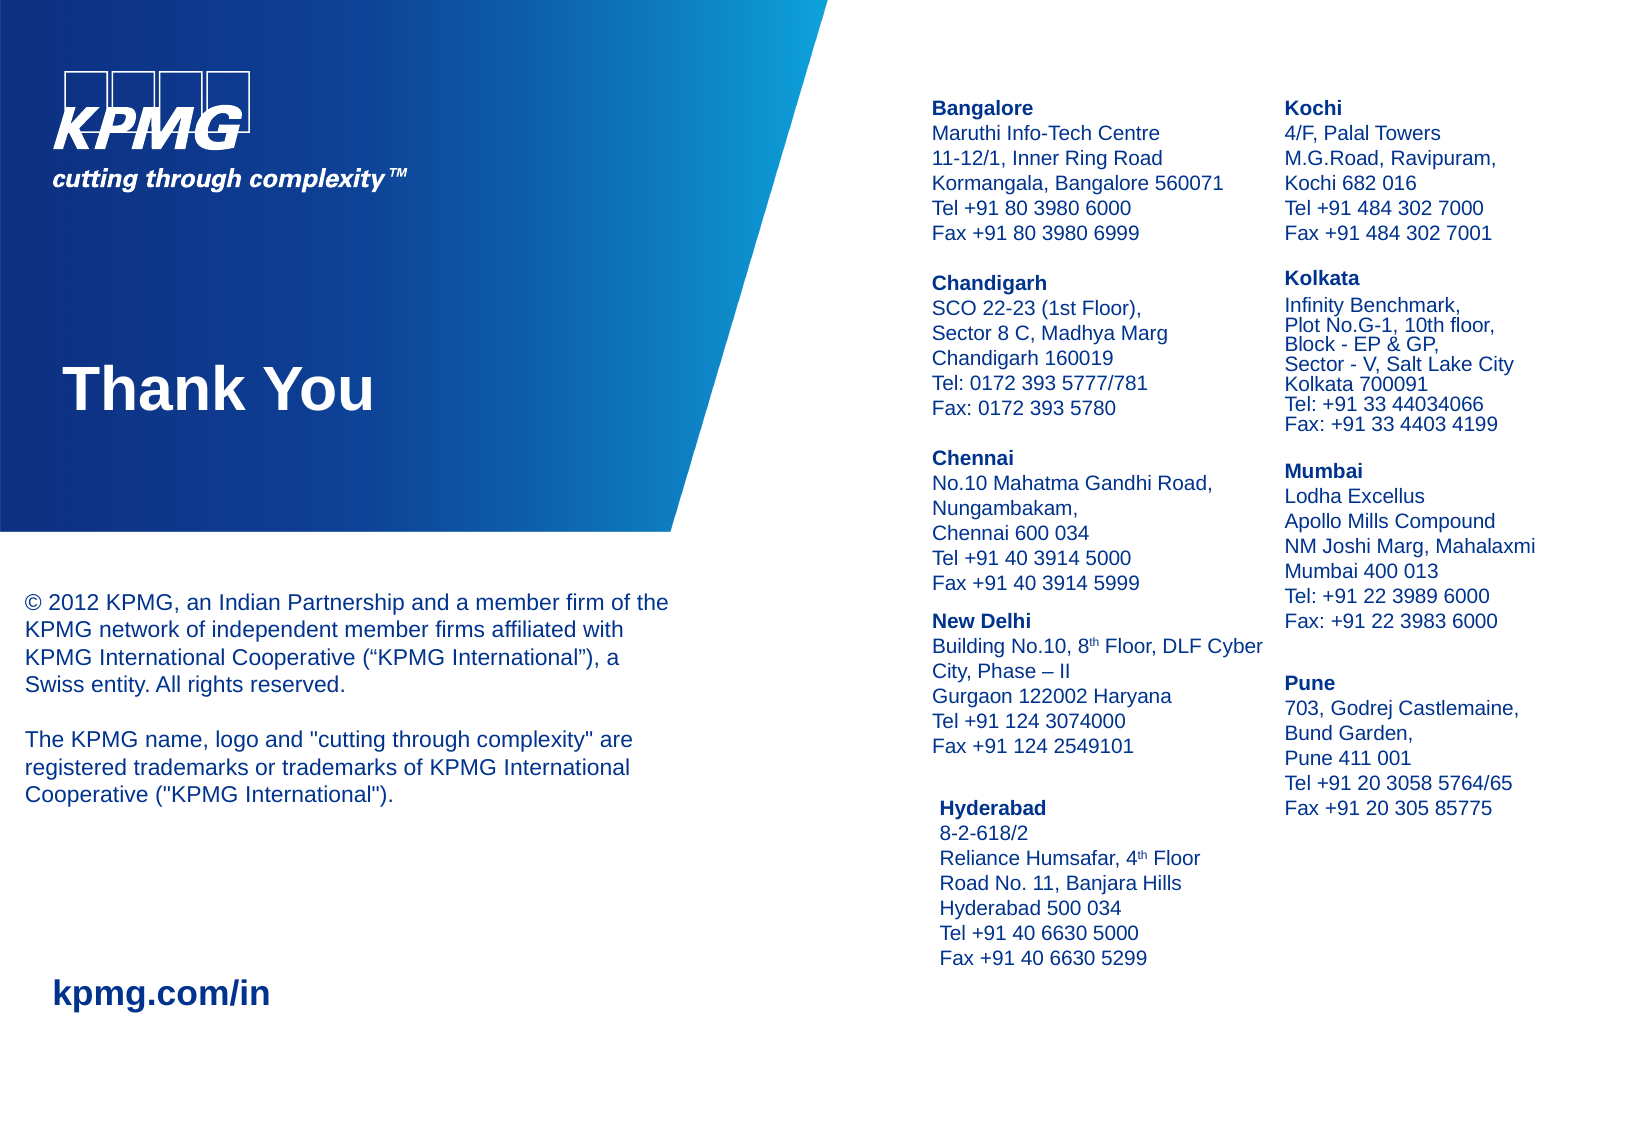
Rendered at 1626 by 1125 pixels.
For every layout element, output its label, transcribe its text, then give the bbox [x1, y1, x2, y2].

text_box Kolkata Infinity Benchmark, Plot No.G-1, 10th floor, Block - EP & GP, Sector - V, Salt Lake City Kolkata 700091 Tel: +91 33 44034066 Fax: +91 33 4403 4199 [1269, 262, 1625, 588]
text_box Bangalore Maruthi Info-Tech Centre 11-12/1, Inner Ring Road Kormangala, Bangalore 560071 Tel +91 80 3980 6000 Fax +91 80 3980 6999 [917, 87, 1310, 262]
text_box Mumbai Lodha Excellus Apollo Mills Compound NM Joshi Marg, Mahalaxmi Mumbai 400 013 Tel: +91 22 3989 6000 Fax: +91 22 3983 6000 [1297, 588, 1625, 662]
text_box Chandigarh SCO 22-23 (1st Floor), Sector 8 C, Madhya Marg Chandigarh 160019 Tel: 0172 393 5777/781 Fax: 0172 393 5780 [917, 262, 1269, 437]
text_box kpmg.com/in [37, 962, 513, 1020]
text_box New Delhi Building No.10, 8th Floor, DLF Cyber City, Phase – II Gurgaon 122002 Haryana Tel +91 124 3074000 Fax +91 124 2549101 [917, 600, 1280, 925]
text_box Chennai No.10 Mahatma Gandhi Road, Nungambakam, Chennai 600 034 Tel +91 40 3914 5000 Fax +91 40 3914 5999 [917, 437, 1297, 763]
text_box Pune 703, Godrej Castlemaine, Bund Garden, Pune 411 001 Tel +91 20 3058 5764/65 Fax +91 20 305 85775 [1280, 662, 1625, 988]
text_box Hyderabad 8-2-618/2 Reliance Humsafar, 4th Floor Road No. 11, Banjara Hills Hyderabad 500 034 Tel +91 40 6630 5000 Fax +91 40 6630 5299 [924, 787, 1318, 1113]
text_box Kochi 4/F, Palal Towers M.G.Road, Ravipuram, Kochi 682 016 Tel +91 484 302 7000 Fax +91 484 302 7001 [1310, 87, 1625, 262]
text_box Thank You [62, 348, 603, 425]
picture [0, 0, 828, 532]
list © 2012 KPMG, an Indian Partnership and a member firm of the KPMG network of independent member firms affiliated with KPMG International Cooperative (“KPMG International”), a Swiss entity. All rights reserved. The KPMG name, logo and "cutting through complexity" are registered trademarks or trademarks of KPMG International Cooperative ("KPMG International"). [24, 587, 676, 940]
